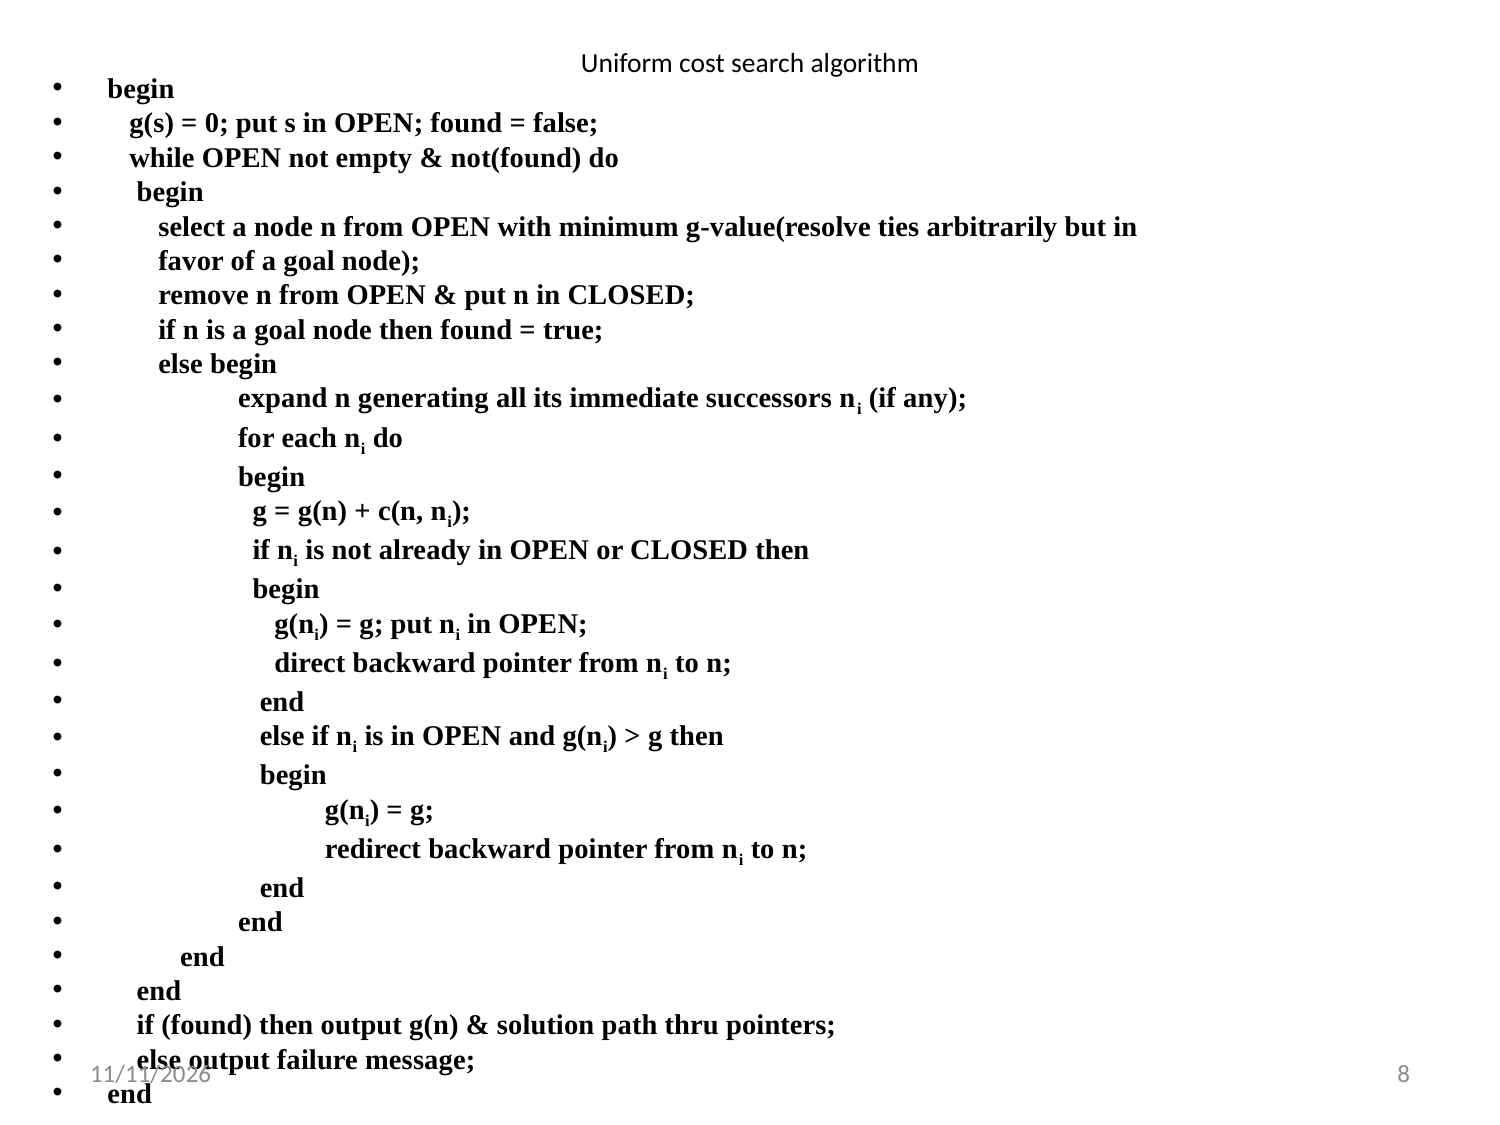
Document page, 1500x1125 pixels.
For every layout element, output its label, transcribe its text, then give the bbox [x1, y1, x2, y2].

slide_number 8 [1074, 1042, 1425, 1103]
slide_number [75, 1042, 425, 1103]
list begin g(s) = 0; put s in OPEN; found = false; while OPEN not empty & not(found) do begin select a node n from OPEN with minimum g-value(resolve ties arbitrarily but in favor of a goal node); remove n from OPEN & put n in CLOSED; if n is a goal node then found = true; else begin expand n generating all its immediate successors ni (if any); for each ni do begin g = g(n) + c(n, ni); if ni is not already in OPEN or CLOSED then begin g(ni) = g; put ni in OPEN; direct backward pointer from ni to n; end else if ni is in OPEN and g(ni) > g then begin g(ni) = g; redirect backward pointer from ni to n; end end end end if (found) then output g(n) & solution path thru pointers; else output failure message; end [37, 62, 1463, 1125]
title Uniform cost search algorithm [75, 37, 1425, 100]
